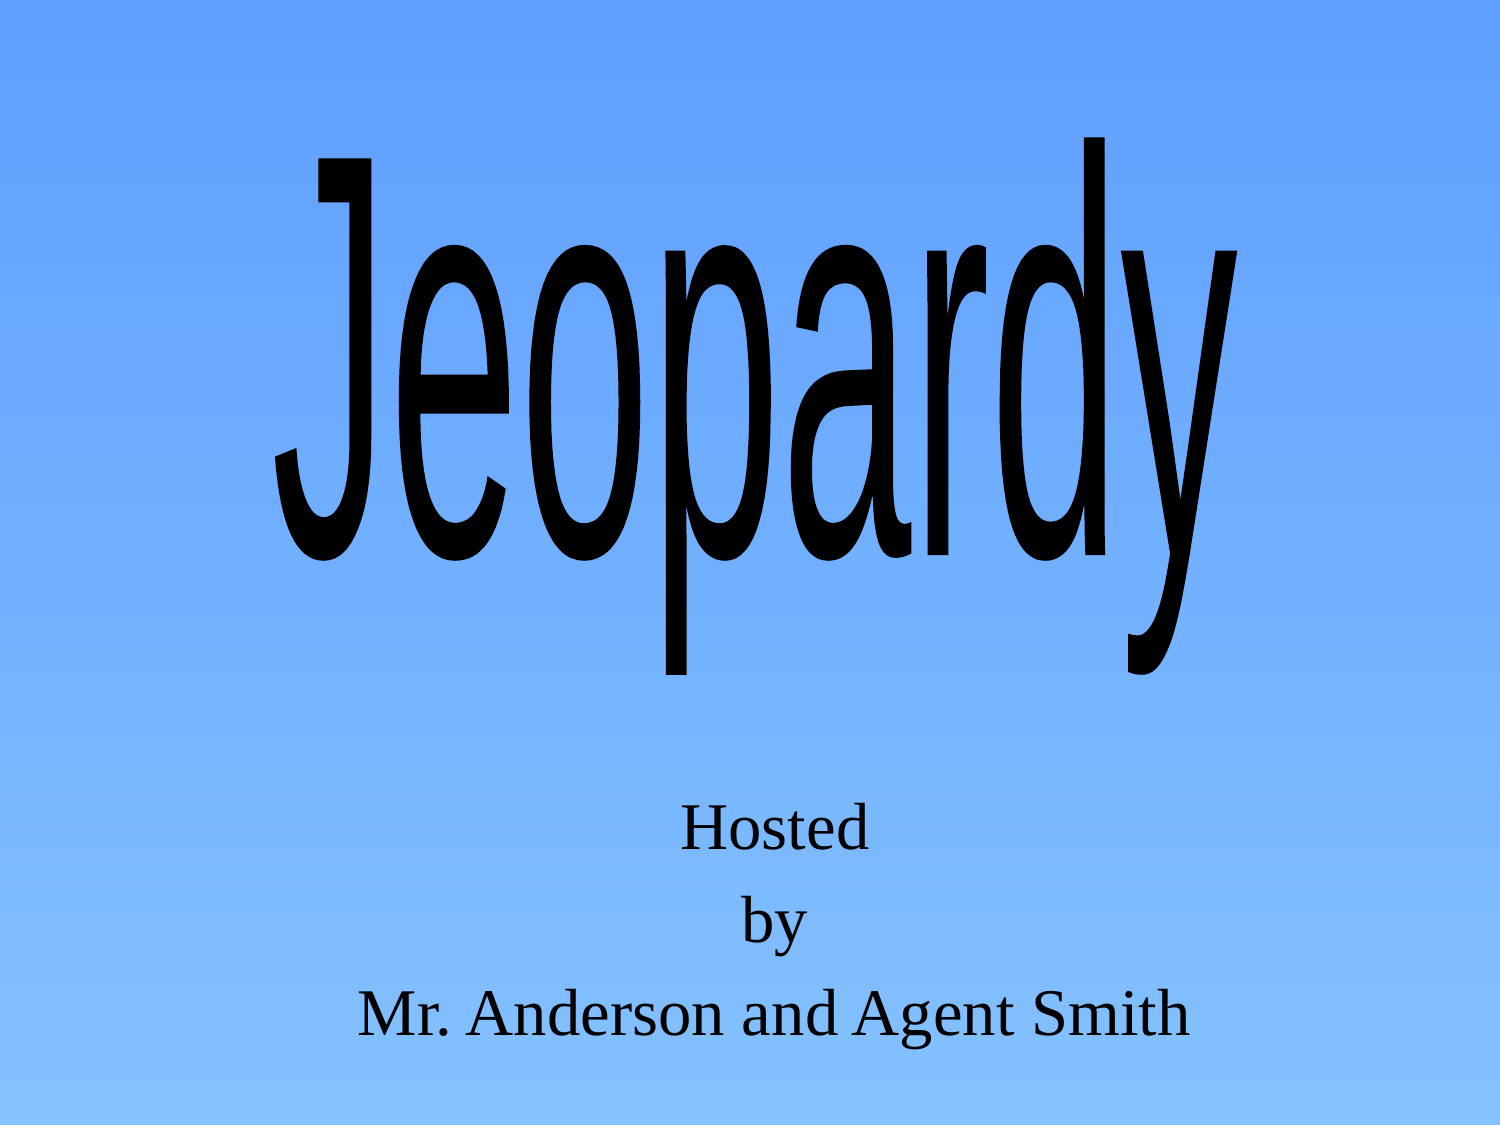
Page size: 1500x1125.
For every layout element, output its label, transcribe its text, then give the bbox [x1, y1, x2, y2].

subtitle Hosted by Mr. Anderson and Agent Smith [249, 774, 1301, 1063]
